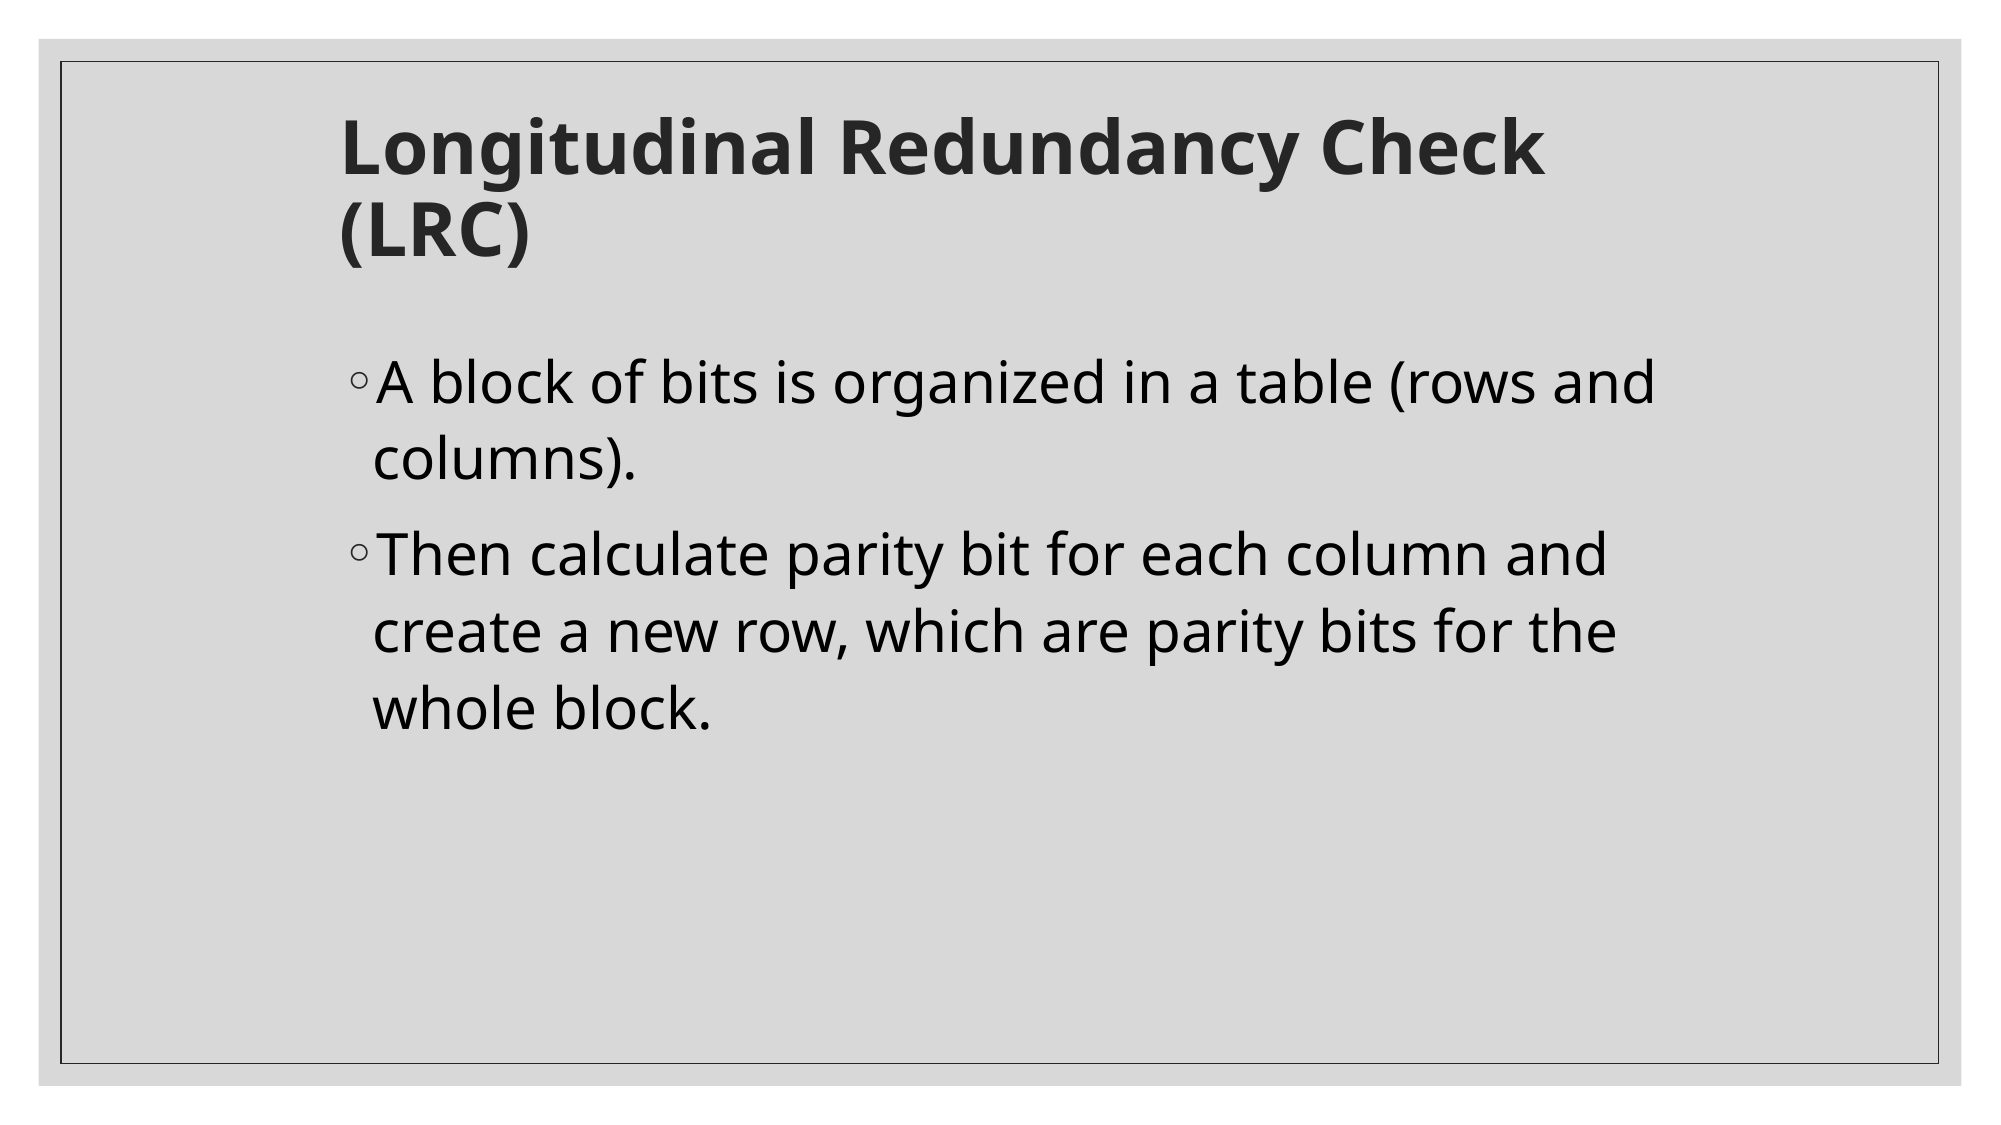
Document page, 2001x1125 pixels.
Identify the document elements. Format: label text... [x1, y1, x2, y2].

title Longitudinal Redundancy Check (LRC) [324, 104, 1675, 279]
list A block of bits is organized in a table (rows and columns). Then calculate parity bit for each column and create a new row, which are parity bits for the whole block. [327, 330, 1678, 1009]
